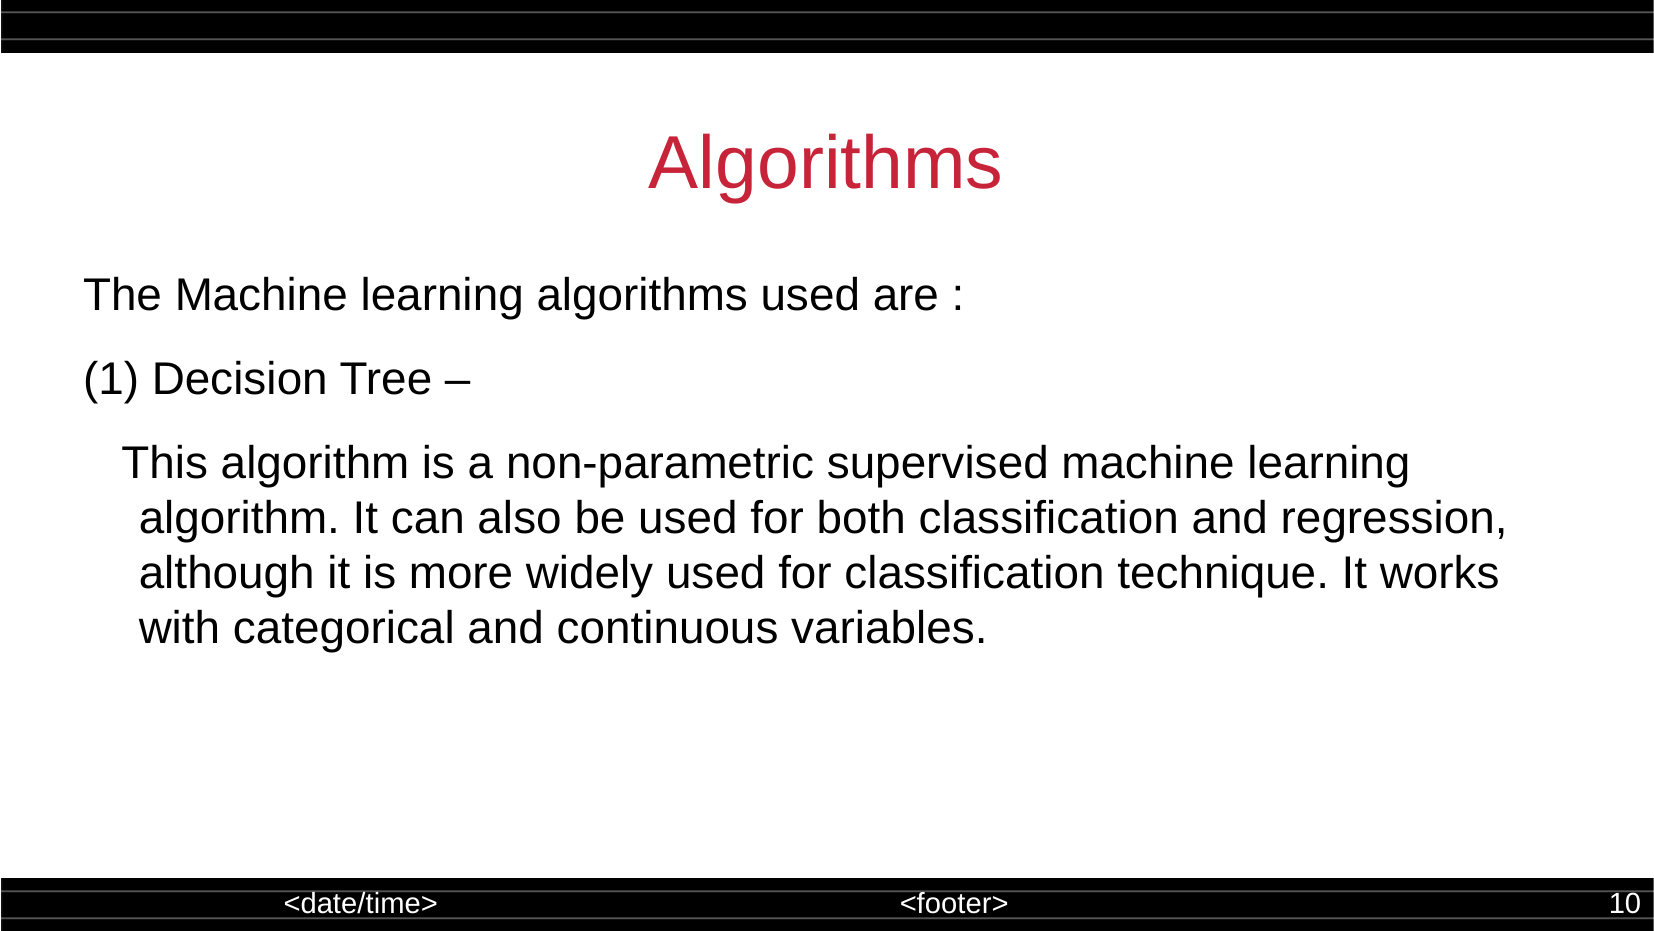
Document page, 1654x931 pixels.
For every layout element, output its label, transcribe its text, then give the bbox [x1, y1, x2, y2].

picture [1, 0, 1654, 53]
text_box Algorithms [82, 92, 1570, 224]
text_box The Machine learning algorithms used are : (1) Decision Tree – This algorithm is a non-parametric supervised machine learning algorithm. It can also be used for both classification and regression, although it is more widely used for classification technique. It works with categorical and continuous variables. [82, 259, 1570, 757]
picture [1, 878, 1654, 931]
